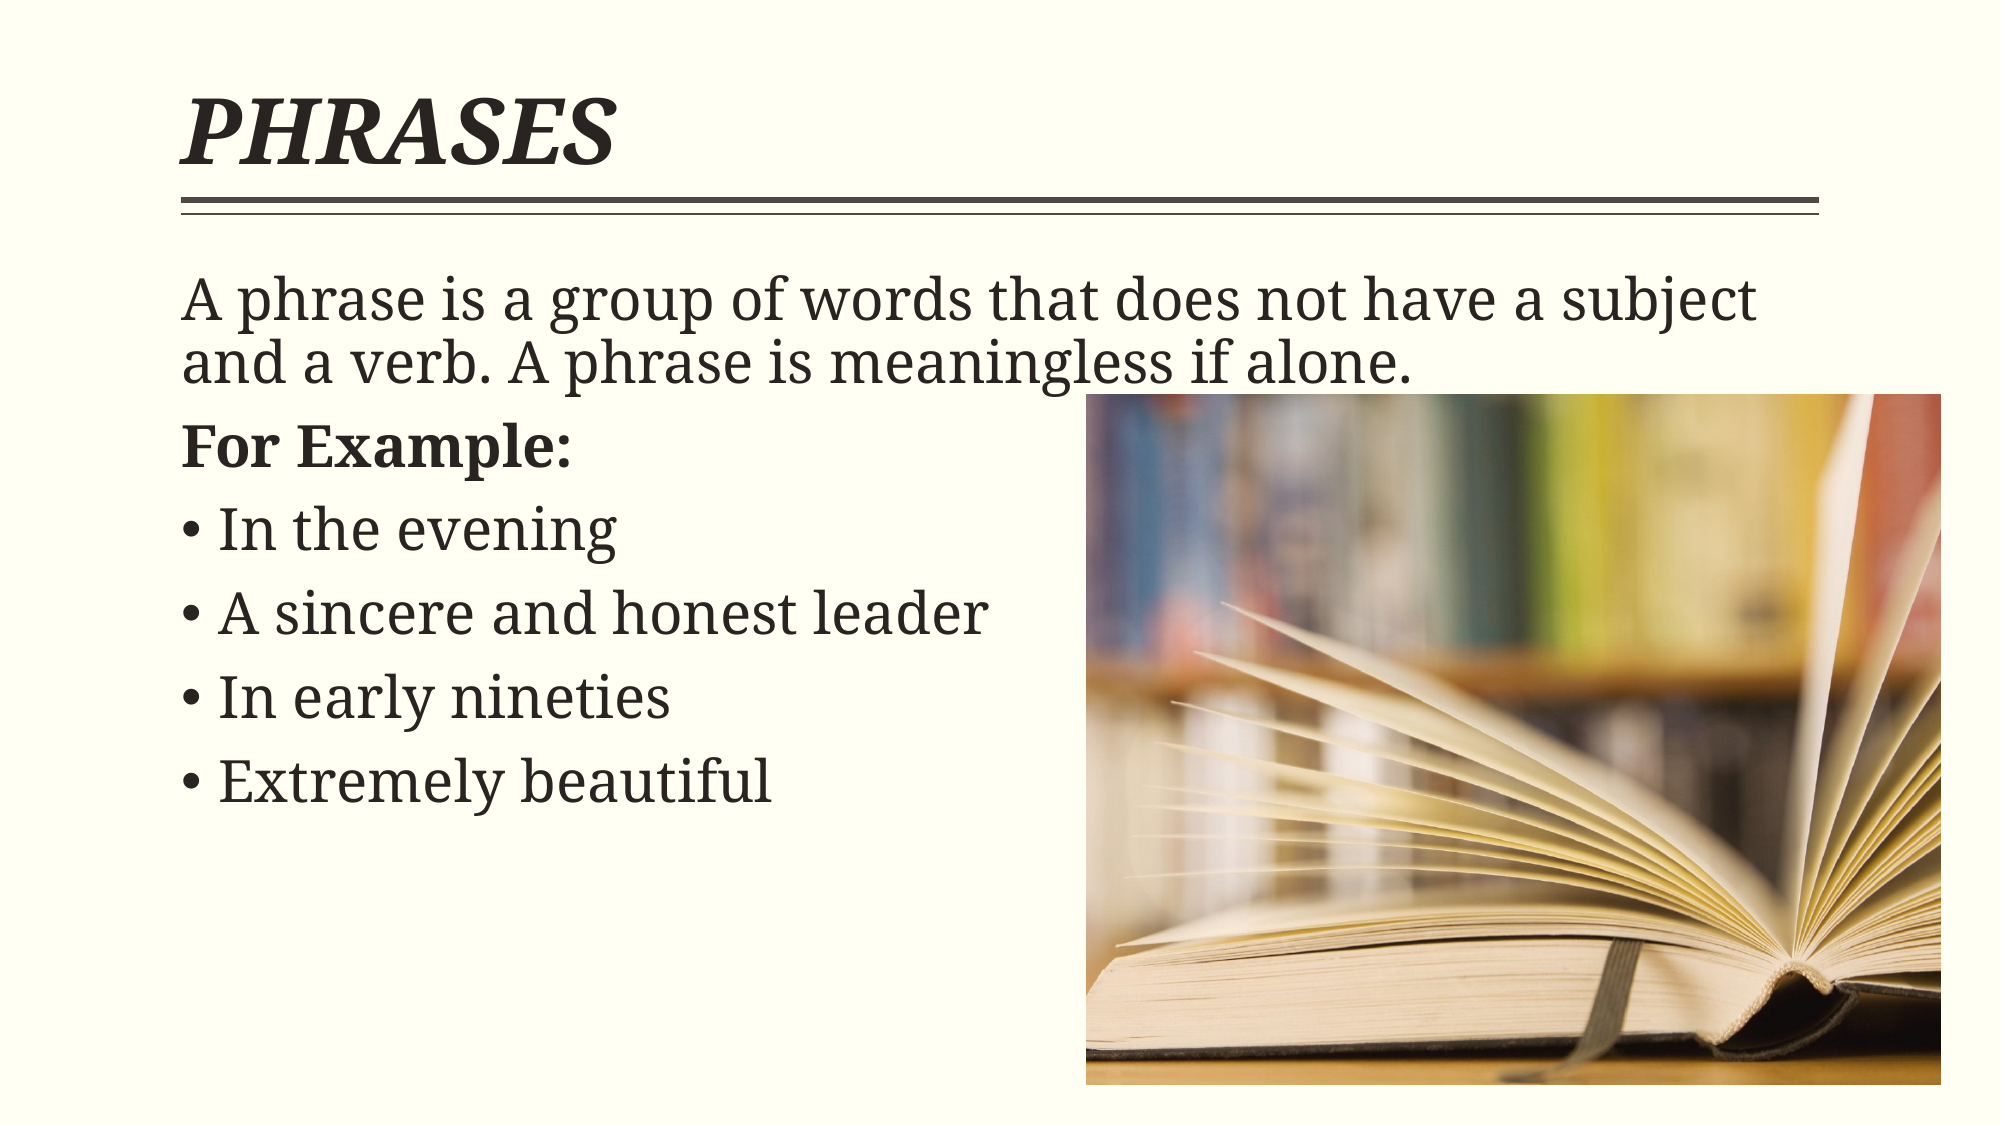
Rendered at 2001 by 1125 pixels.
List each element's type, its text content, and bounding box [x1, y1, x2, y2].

title PHRASES [181, 12, 1819, 193]
list A phrase is a group of words that does not have a subject and a verb. A phrase is meaningless if alone. For Example: In the evening A sincere and honest leader In early nineties Extremely beautiful [181, 262, 1819, 1013]
picture [1085, 394, 1941, 1085]
